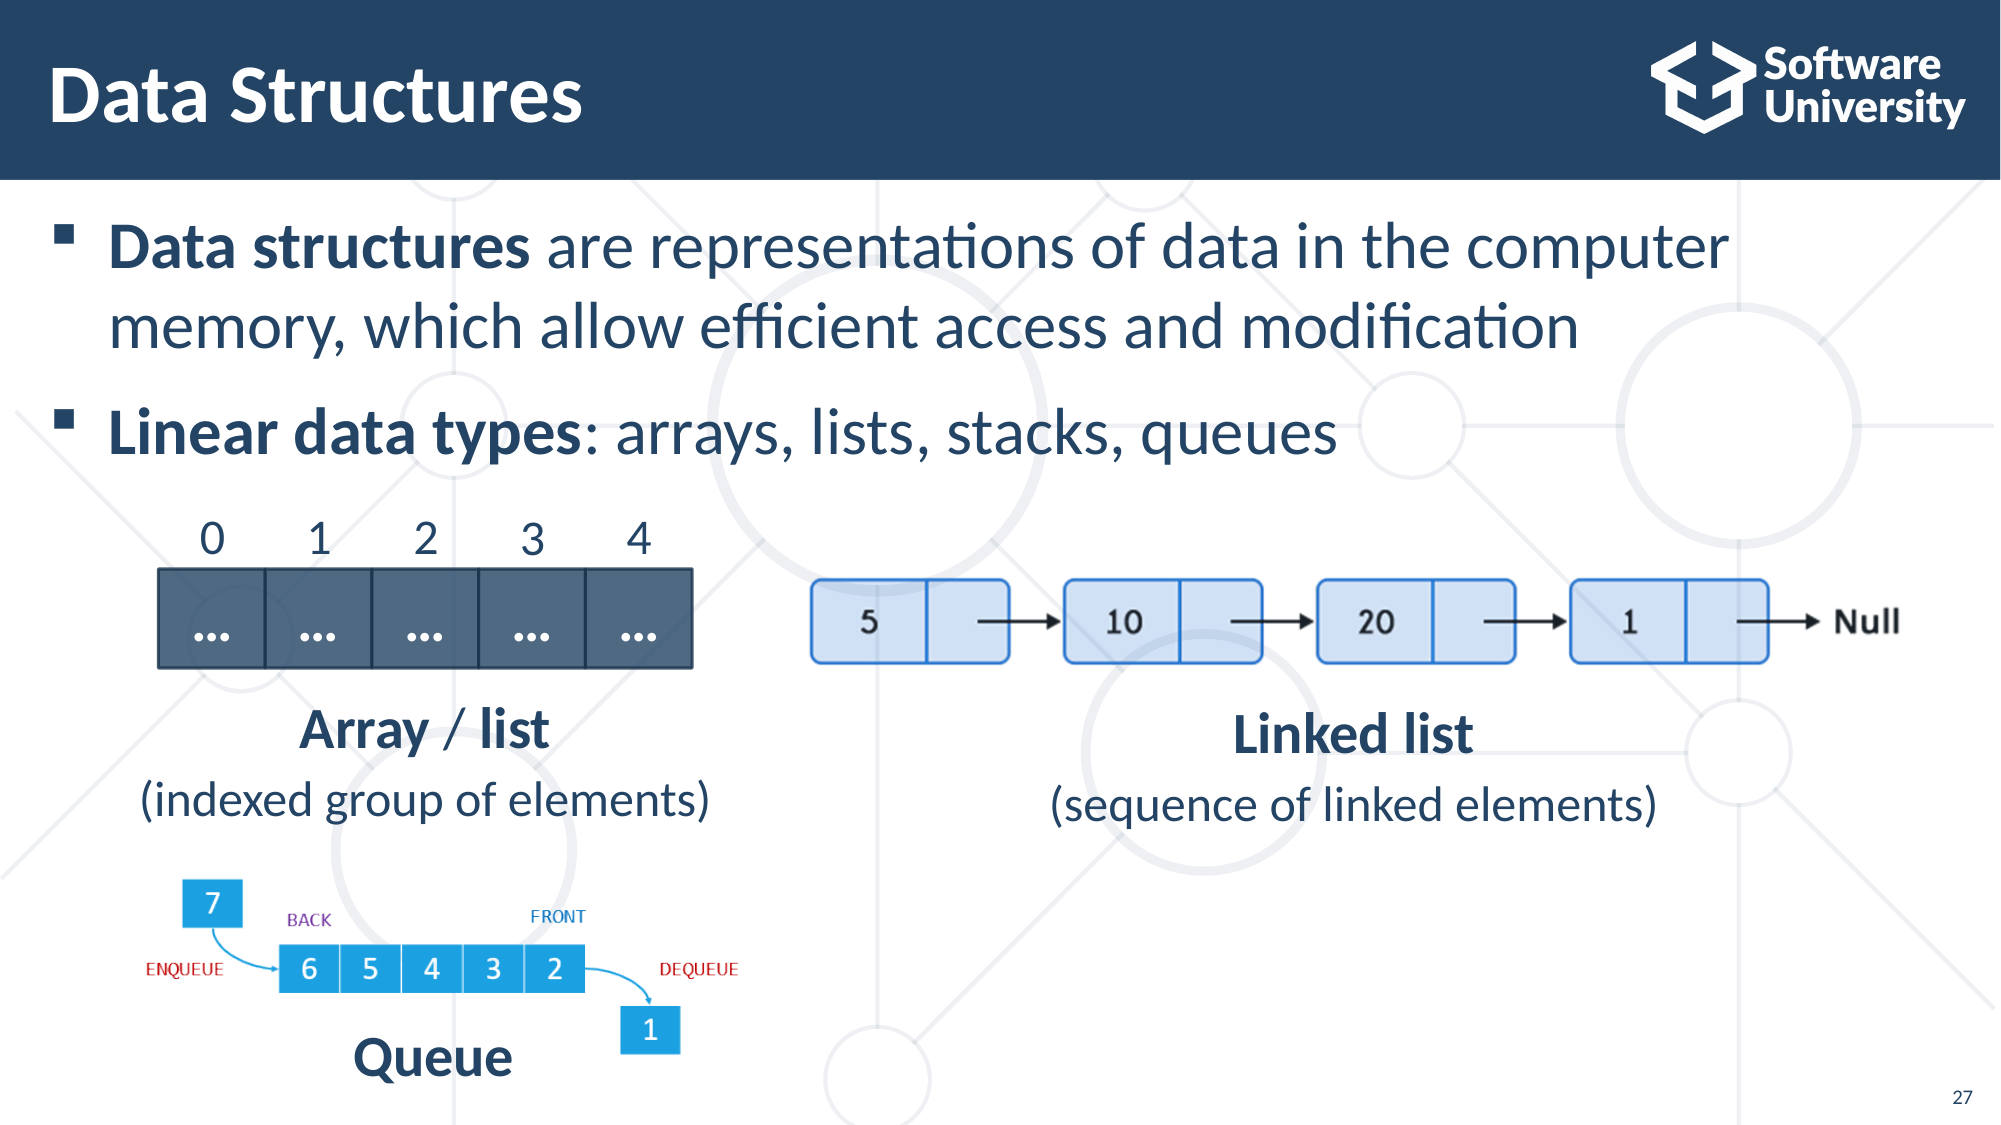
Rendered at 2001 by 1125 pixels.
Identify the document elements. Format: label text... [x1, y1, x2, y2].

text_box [135, 868, 758, 1104]
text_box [111, 480, 739, 843]
list Data structures are representations of data in the computer memory, which allow efficient access and modification Linear data types: arrays, lists, stacks, queues [31, 196, 1970, 1104]
title Data Structures [31, 16, 1625, 162]
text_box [792, 575, 1916, 848]
picture [1651, 41, 1966, 134]
slide_number 27 [1927, 1067, 1989, 1117]
